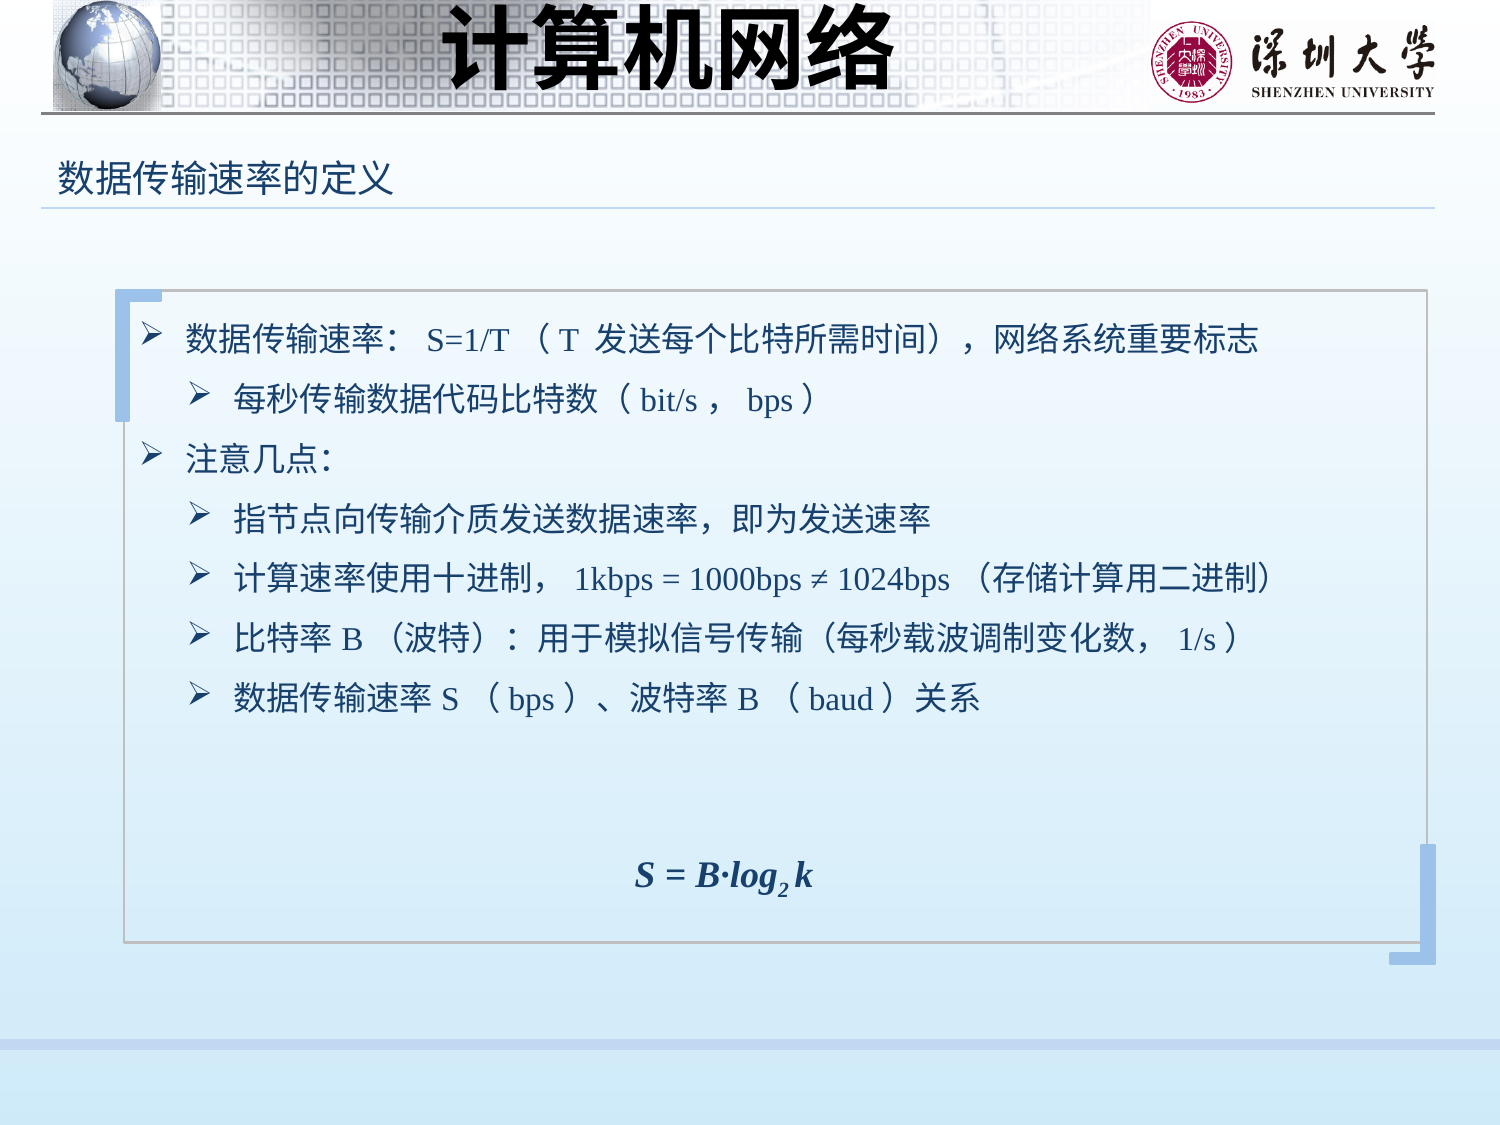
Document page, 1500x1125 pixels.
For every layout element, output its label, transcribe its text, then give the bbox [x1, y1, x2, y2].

text_box 数据传输速率的定义 [43, 125, 411, 208]
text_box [115, 290, 1436, 965]
picture [53, 0, 1436, 111]
